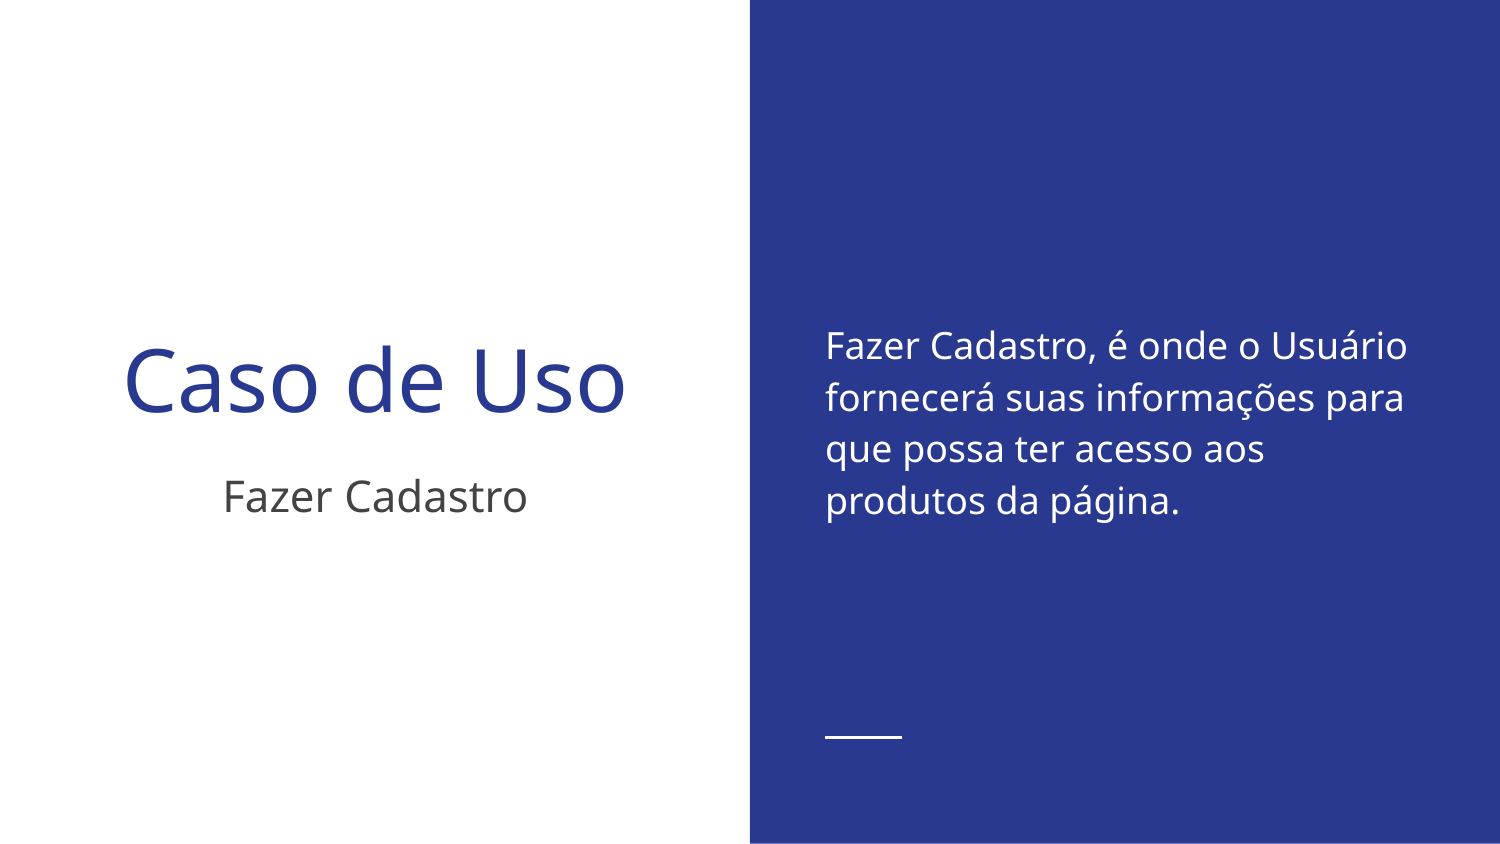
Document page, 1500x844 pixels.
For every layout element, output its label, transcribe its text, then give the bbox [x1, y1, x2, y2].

subtitle Fazer Cadastro [43, 454, 708, 663]
list Fazer Cadastro, é onde o Usuário fornecerá suas informações para que possa ter acesso aos produtos da página. [810, 118, 1440, 725]
title Caso de Uso [43, 188, 708, 446]
